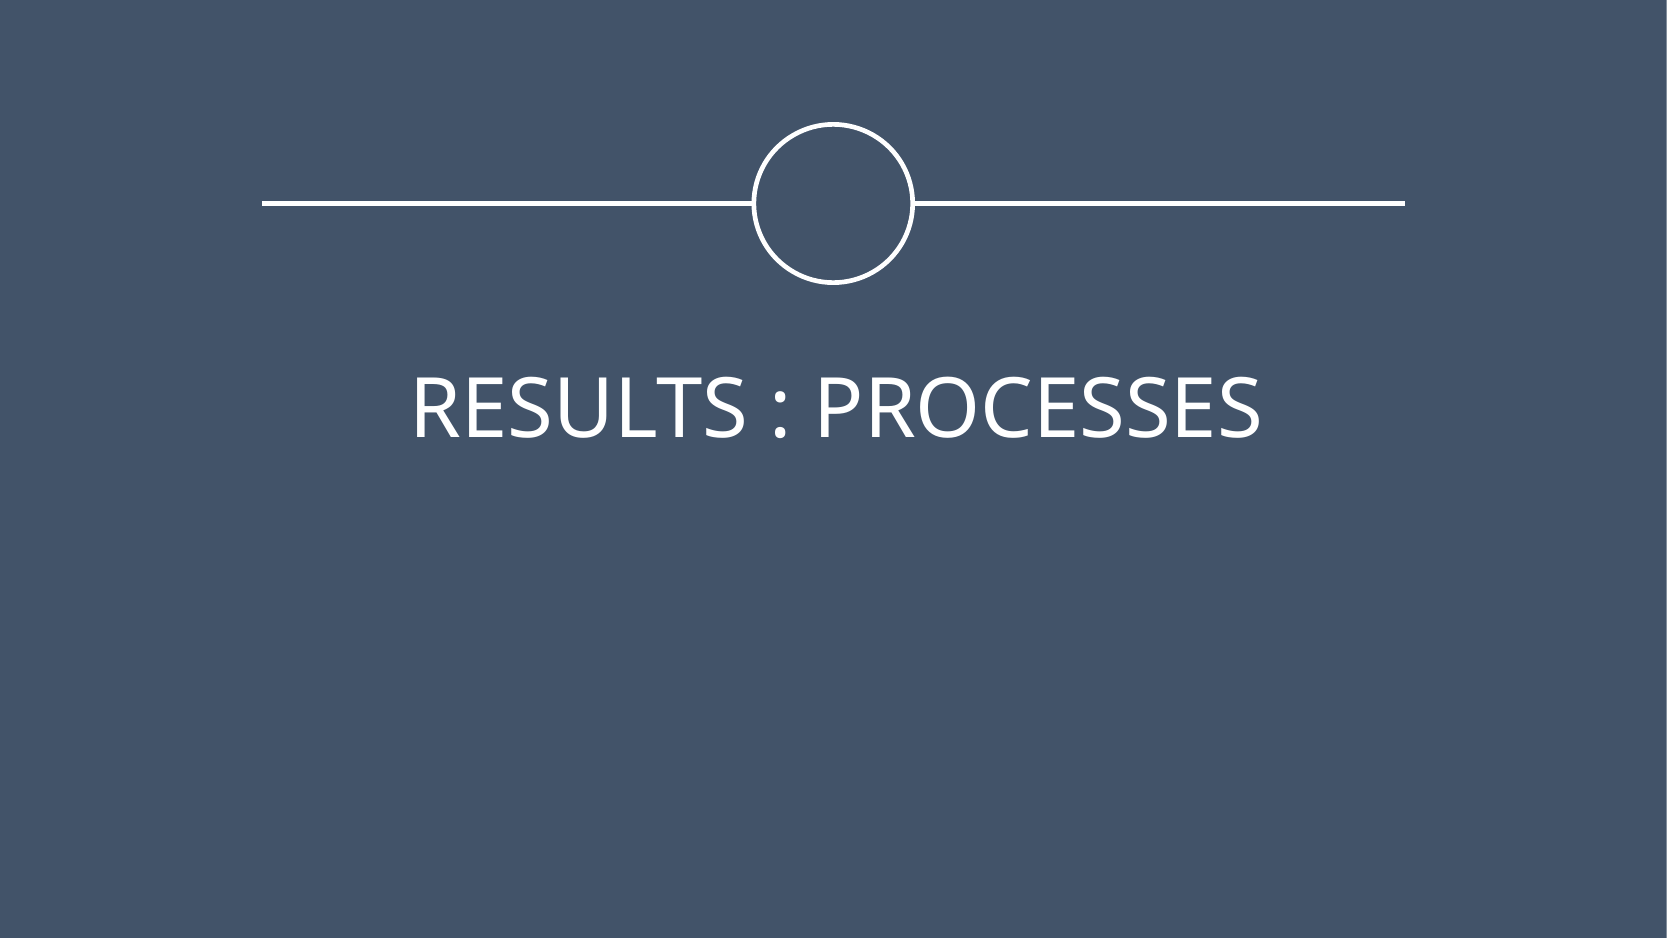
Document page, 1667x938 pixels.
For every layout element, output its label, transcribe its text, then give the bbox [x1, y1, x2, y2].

title RESULTS : PROCESSES [128, 346, 1545, 476]
